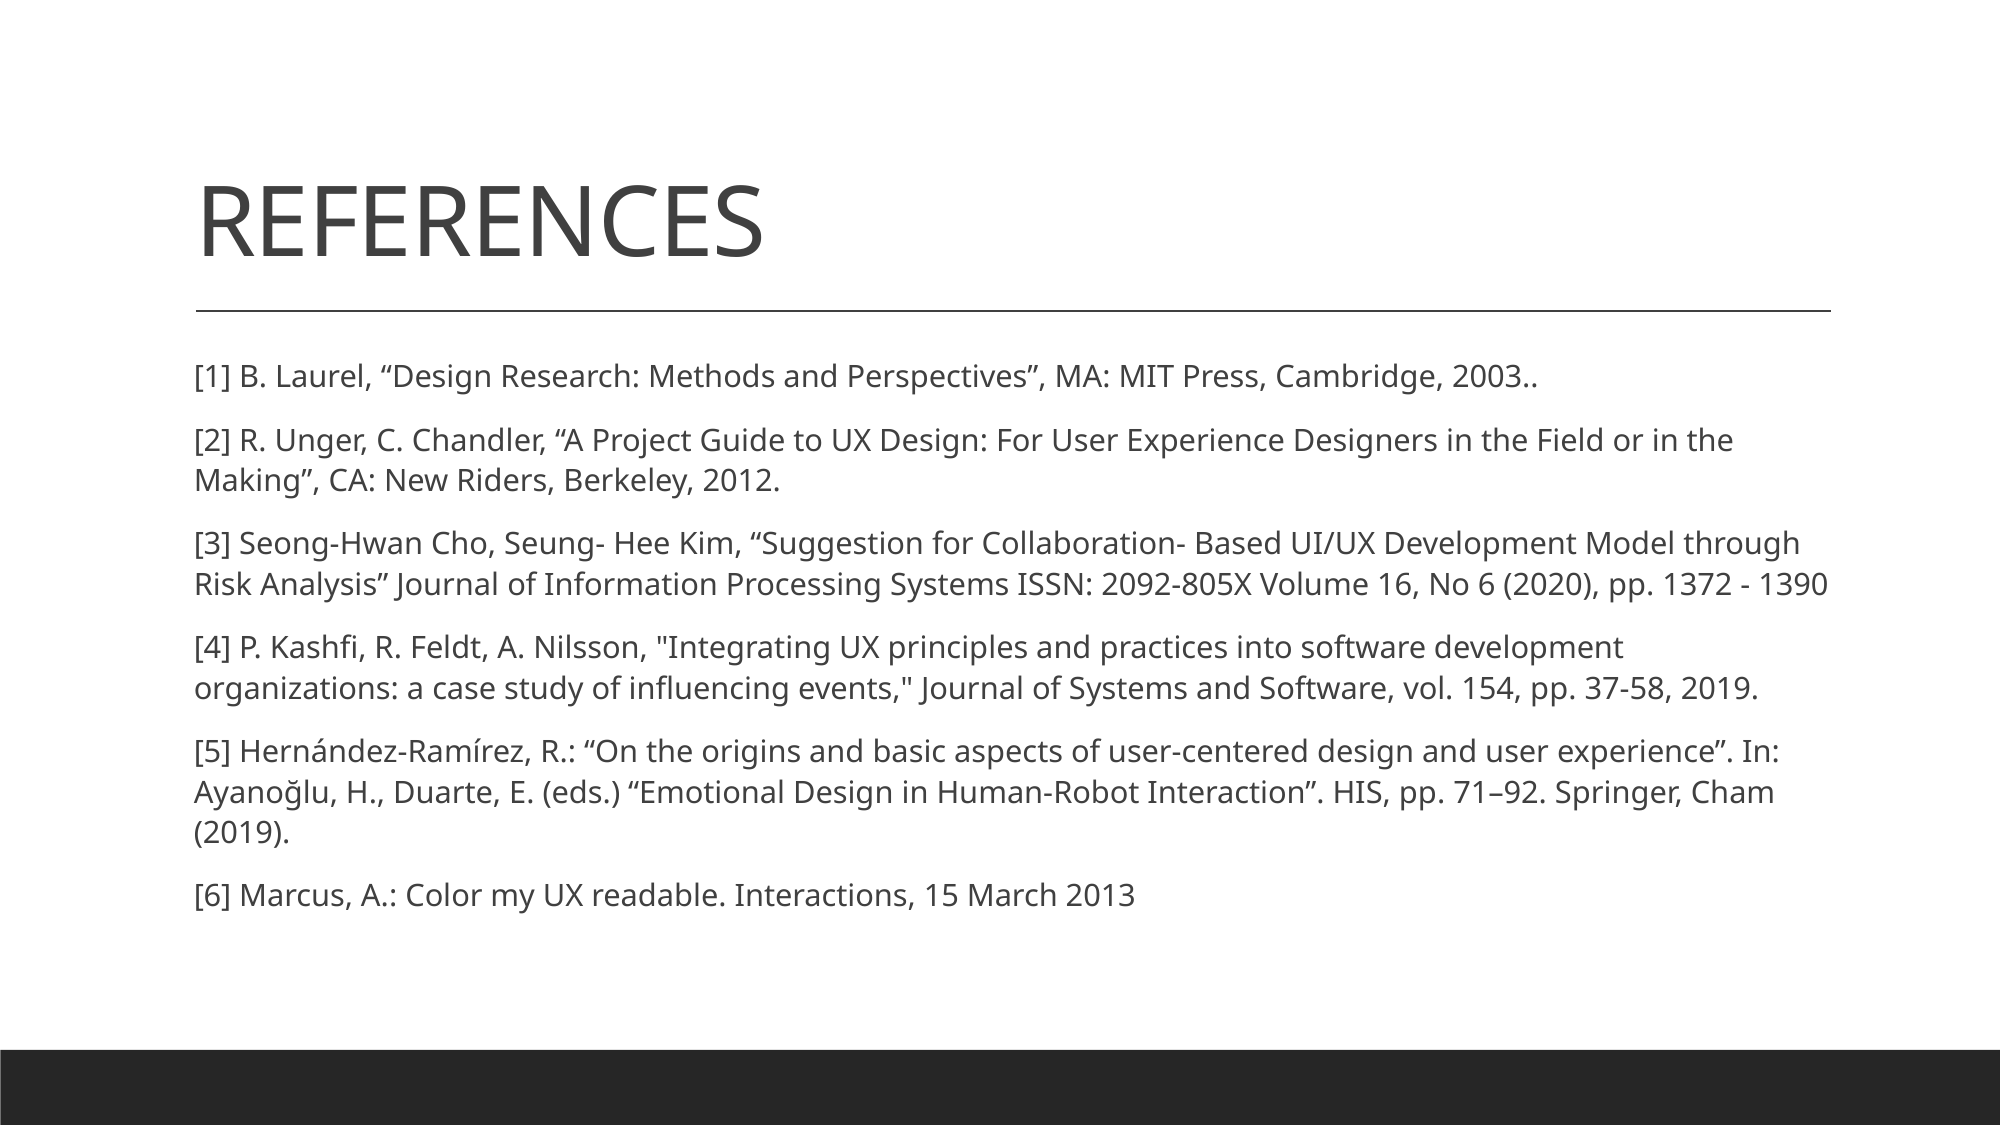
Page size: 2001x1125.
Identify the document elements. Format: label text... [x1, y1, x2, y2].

title REFERENCES [180, 47, 1830, 285]
list [1] B. Laurel, “Design Research: Methods and Perspectives”, MA: MIT Press, Cambridge, 2003.. [2] R. Unger, C. Chandler, “A Project Guide to UX Design: For User Experience Designers in the Field or in the Making”, CA: New Riders, Berkeley, 2012. [3] Seong-Hwan Cho, Seung- Hee Kim, “Suggestion for Collaboration- Based UI/UX Development Model through Risk Analysis” Journal of Information Processing Systems ISSN: 2092-805X Volume 16, No 6 (2020), pp. 1372 - 1390 [4] P. Kashfi, R. Feldt, A. Nilsson, "Integrating UX principles and practices into software development organizations: a case study of influencing events," Journal of Systems and Software, vol. 154, pp. 37-58, 2019. [5] Hernández-Ramírez, R.: “On the origins and basic aspects of user-centered design and user experience”. In: Ayanoğlu, H., Duarte, E. (eds.) “Emotional Design in Human-Robot Interaction”. HIS, pp. 71–92. Springer, Cham (2019). [6] Marcus, A.: Color my UX readable. Interactions, 15 March 2013 [180, 345, 1830, 963]
